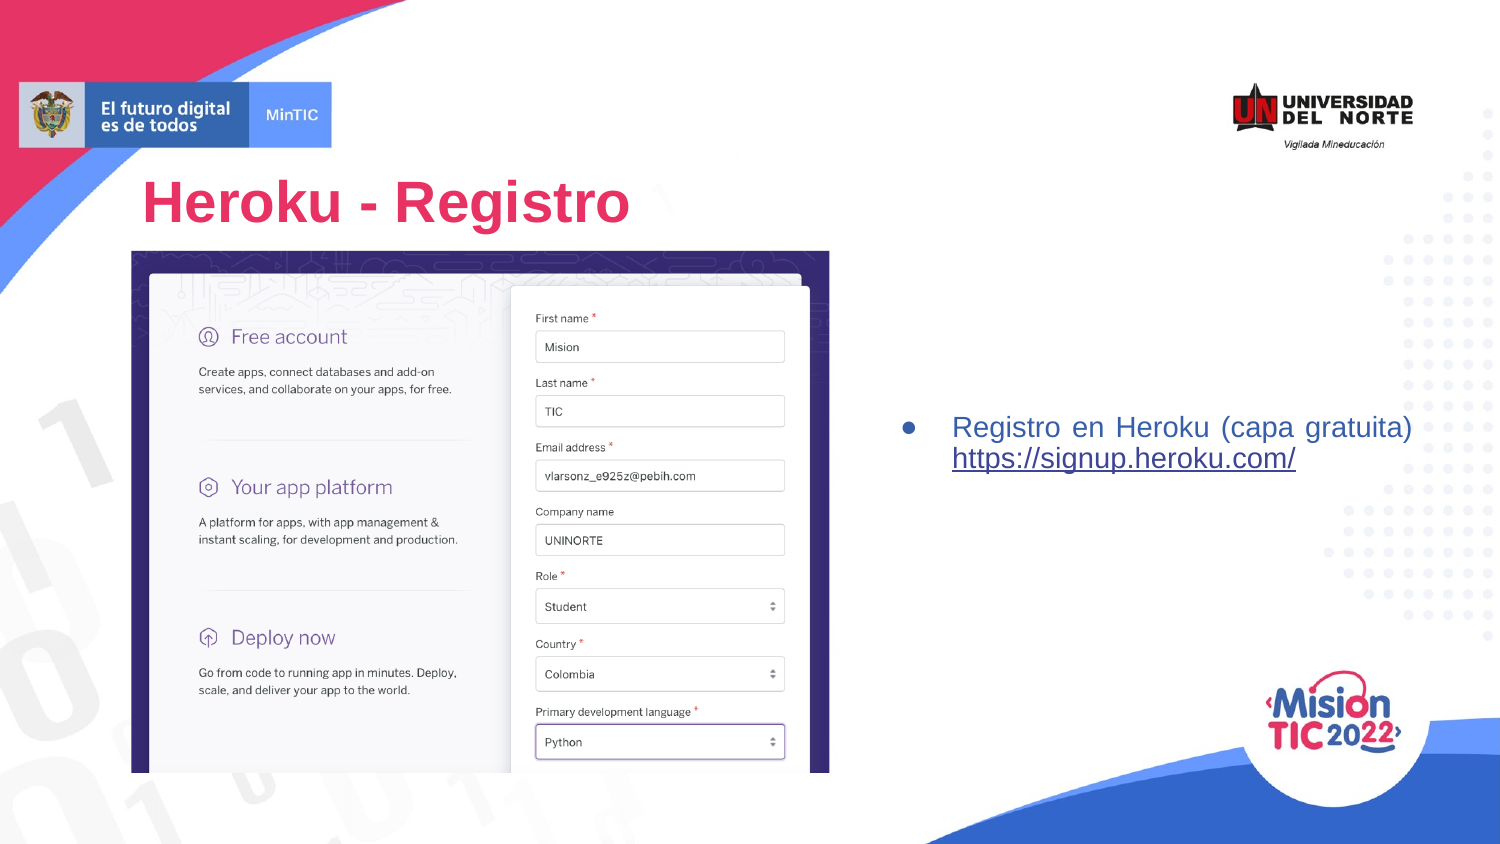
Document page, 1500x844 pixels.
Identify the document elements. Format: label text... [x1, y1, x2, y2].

picture [0, 0, 1500, 844]
text_box Registro en Heroku (capa gratuita) https://signup.heroku.com/ [877, 406, 1414, 539]
text_box Heroku - Registro [131, 125, 1369, 241]
